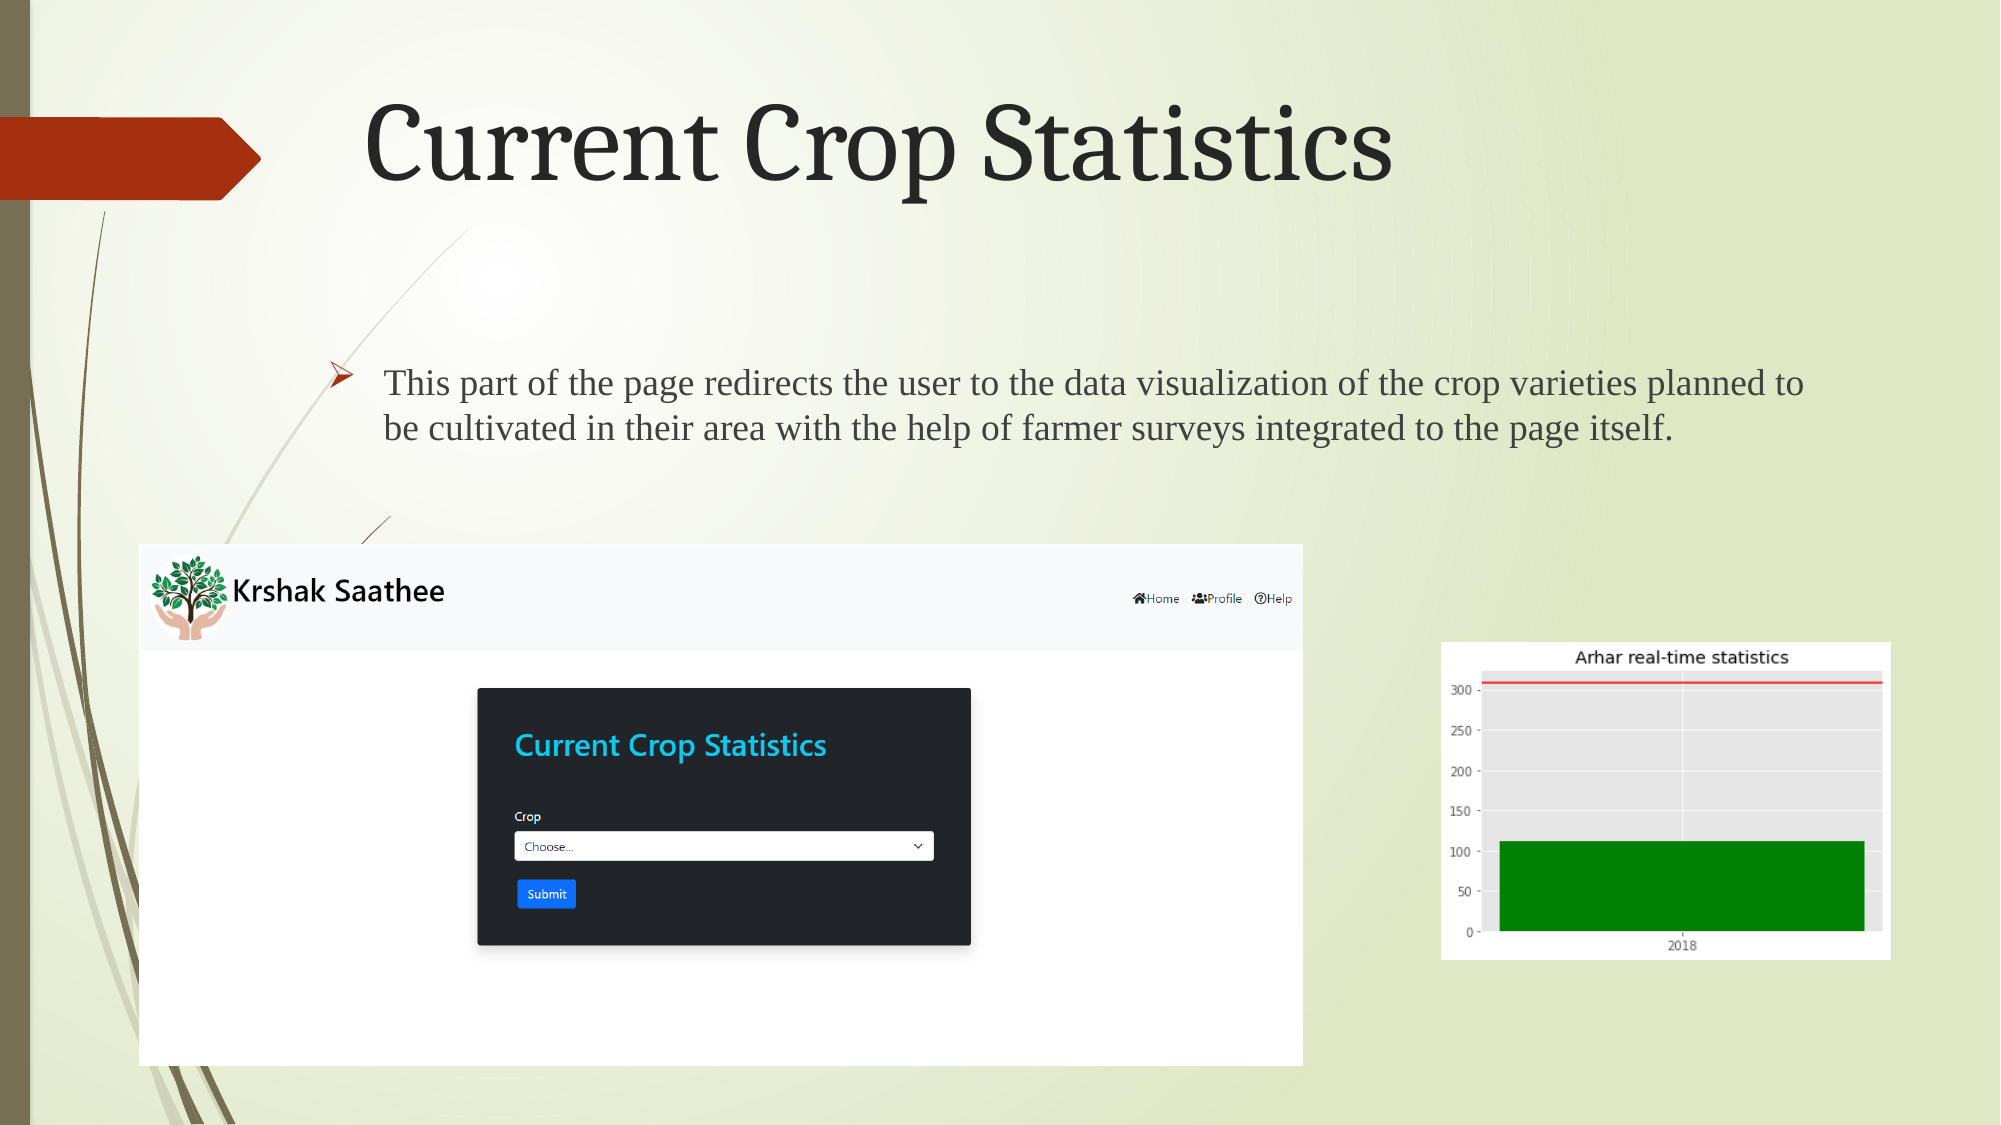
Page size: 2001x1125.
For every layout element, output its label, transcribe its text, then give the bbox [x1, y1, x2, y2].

picture [1441, 641, 1891, 960]
picture [139, 543, 1303, 1067]
title Current Crop Statistics [350, 71, 1813, 282]
list This part of the page redirects the user to the data visualization of the crop varieties planned to be cultivated in their area with the help of farmer surveys integrated to the page itself. [312, 350, 1851, 970]
